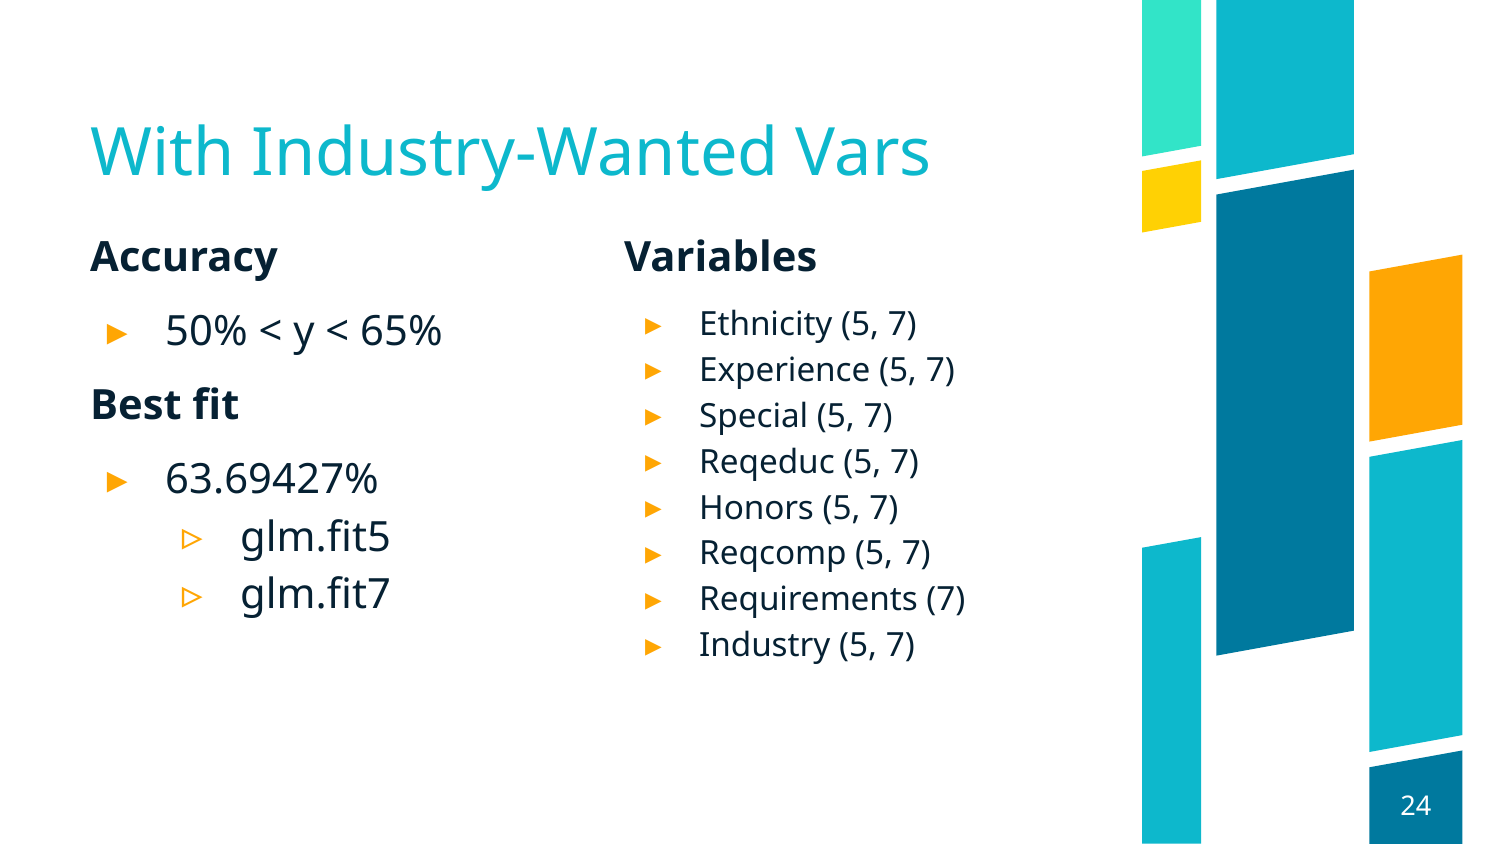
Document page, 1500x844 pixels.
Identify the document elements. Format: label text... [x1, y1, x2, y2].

list Accuracy 50% < y < 65% Best fit 63.69427% glm.fit5 glm.fit7 [90, 222, 559, 783]
list Variables Ethnicity (5, 7) Experience (5, 7) Special (5, 7) Reqeduc (5, 7) Honors (5, 7) Reqcomp (5, 7) Requirements (7) Industry (5, 7) [624, 222, 1093, 805]
title With Industry-Wanted Vars [90, 124, 1093, 190]
slide_number 24 [1369, 769, 1463, 844]
